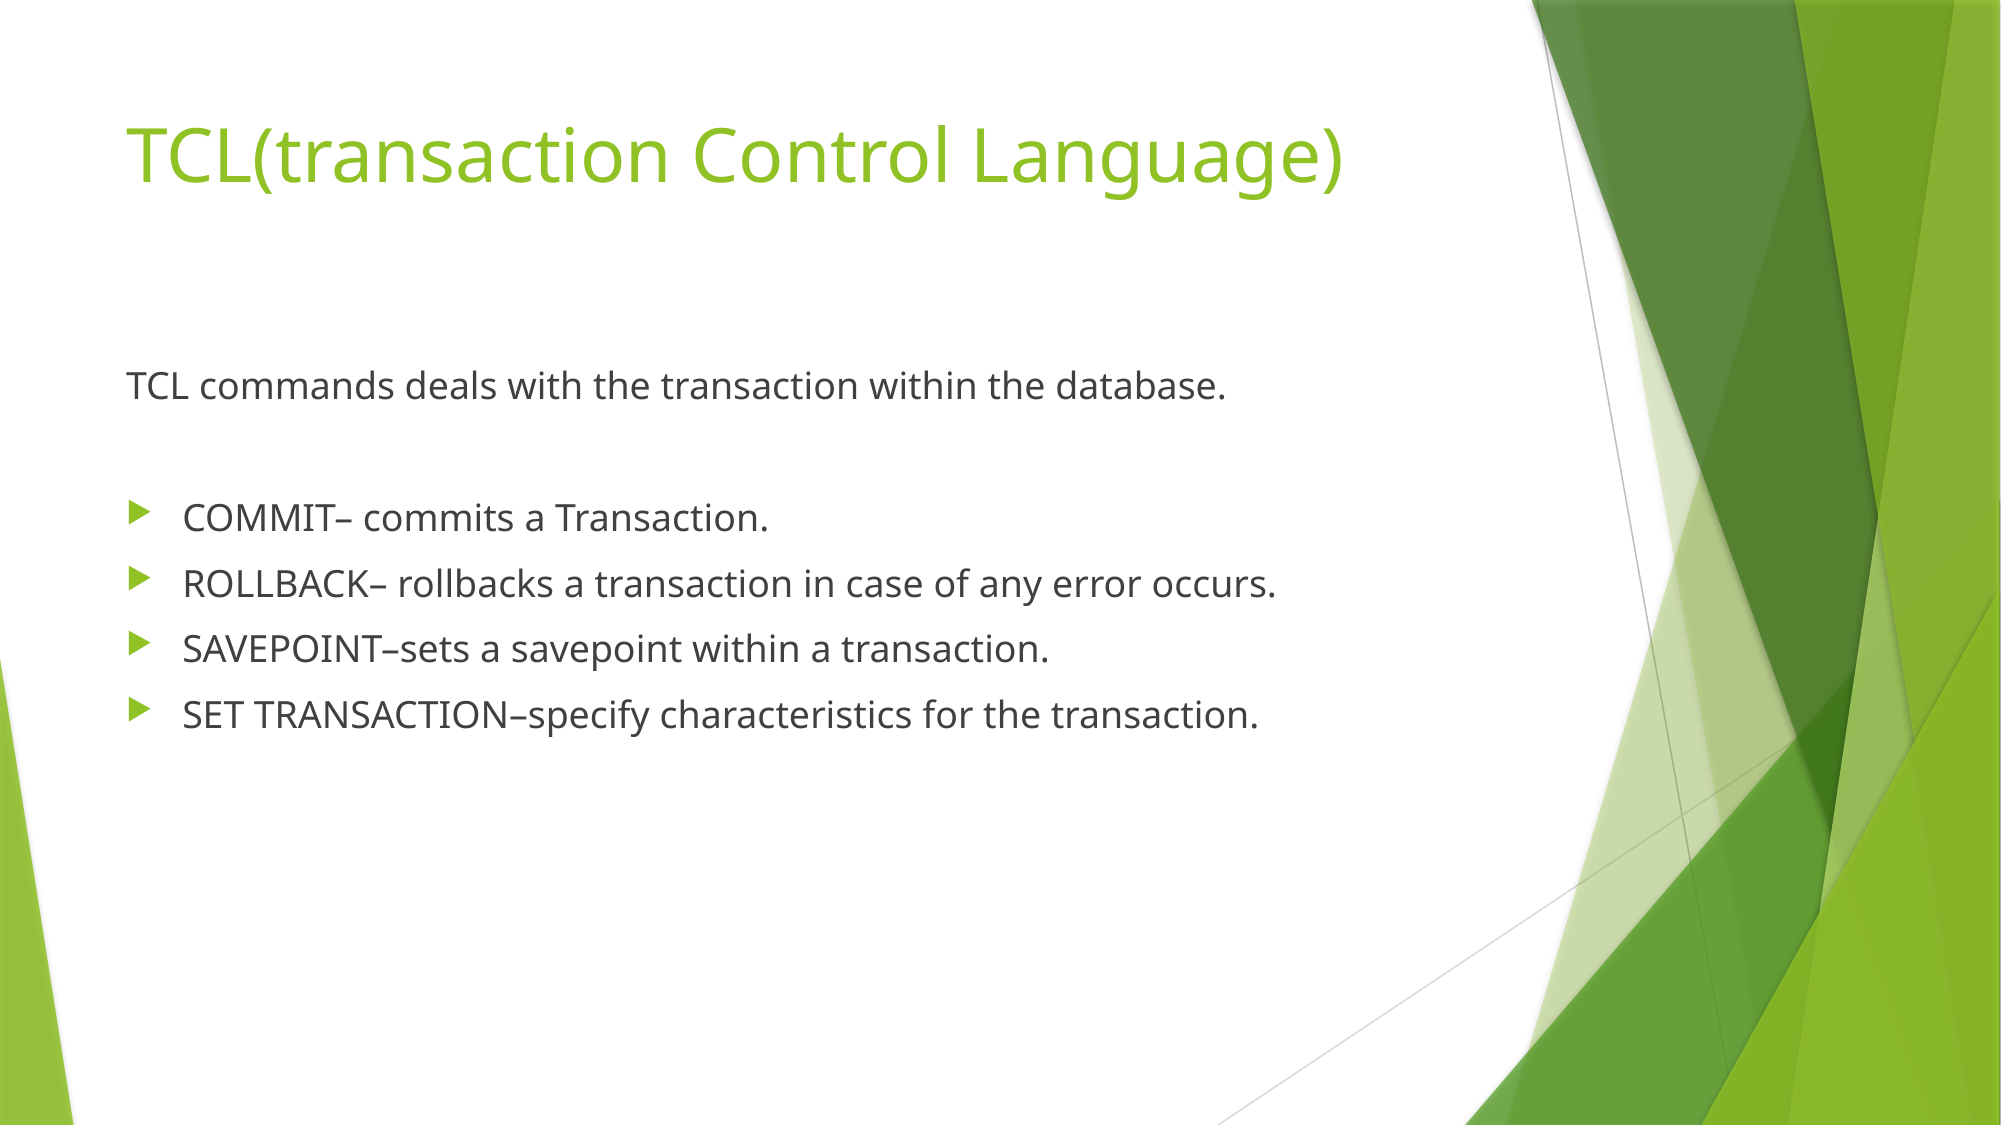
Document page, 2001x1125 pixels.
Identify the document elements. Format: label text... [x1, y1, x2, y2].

title TCL(transaction Control Language) [111, 99, 1522, 317]
list TCL commands deals with the transaction within the database. COMMIT– commits a Transaction. ROLLBACK– rollbacks a transaction in case of any error occurs. SAVEPOINT–sets a savepoint within a transaction. SET TRANSACTION–specify characteristics for the transaction. [111, 354, 1522, 992]
